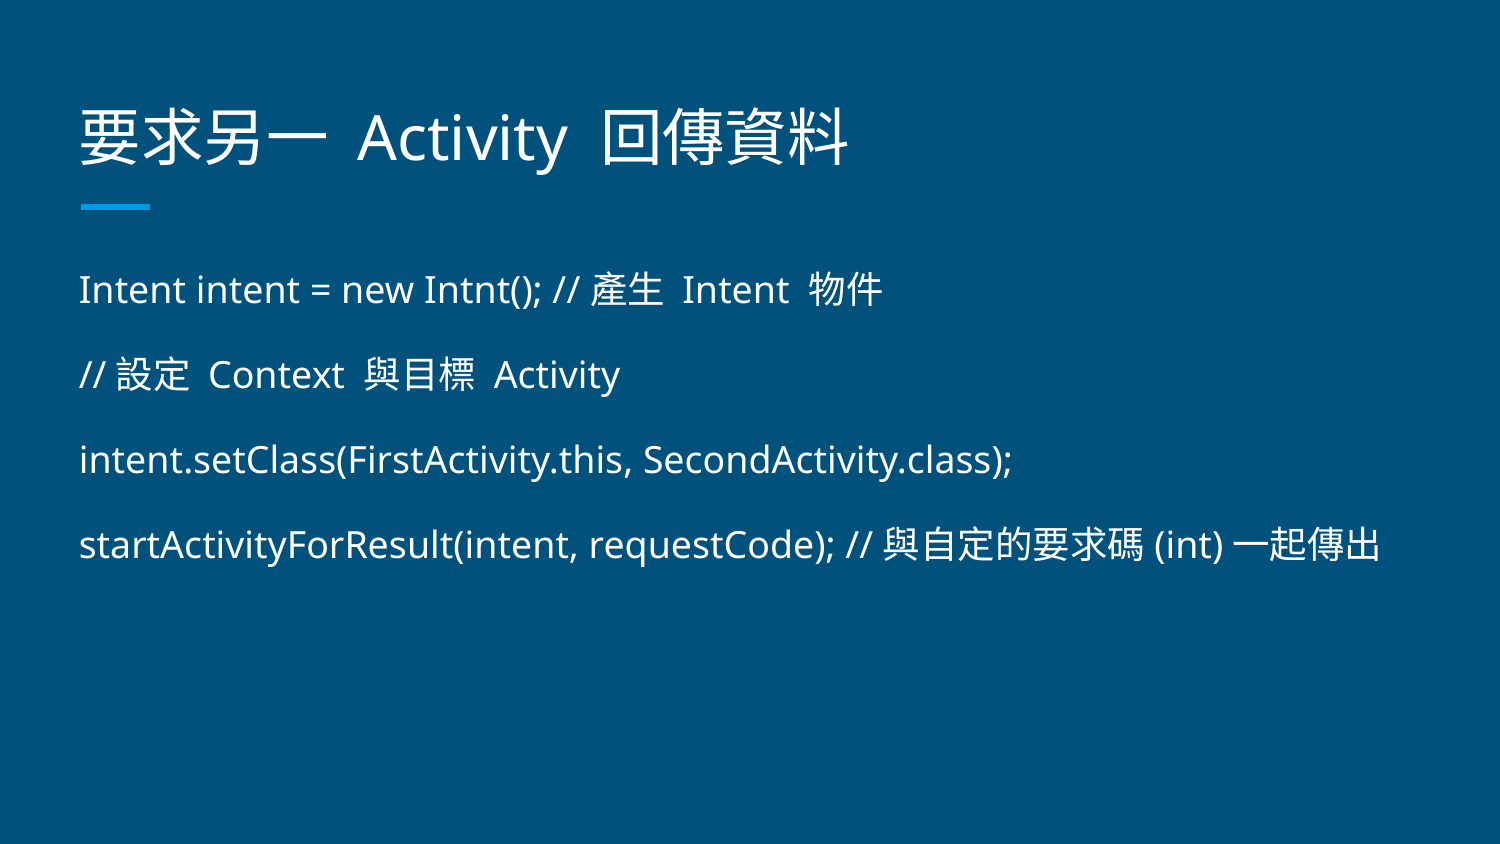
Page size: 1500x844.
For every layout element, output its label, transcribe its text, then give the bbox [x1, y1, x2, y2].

title 要求另一 Activity 回傳資料 [63, 75, 1437, 188]
list Intent intent = new Intnt(); //產生 Intent 物件 //設定 Context 與目標 Activity intent.setClass(FirstActivity.this, SecondActivity.class); startActivityForResult(intent, requestCode); //與自定的要求碼(int)一起傳出 [63, 244, 1437, 750]
